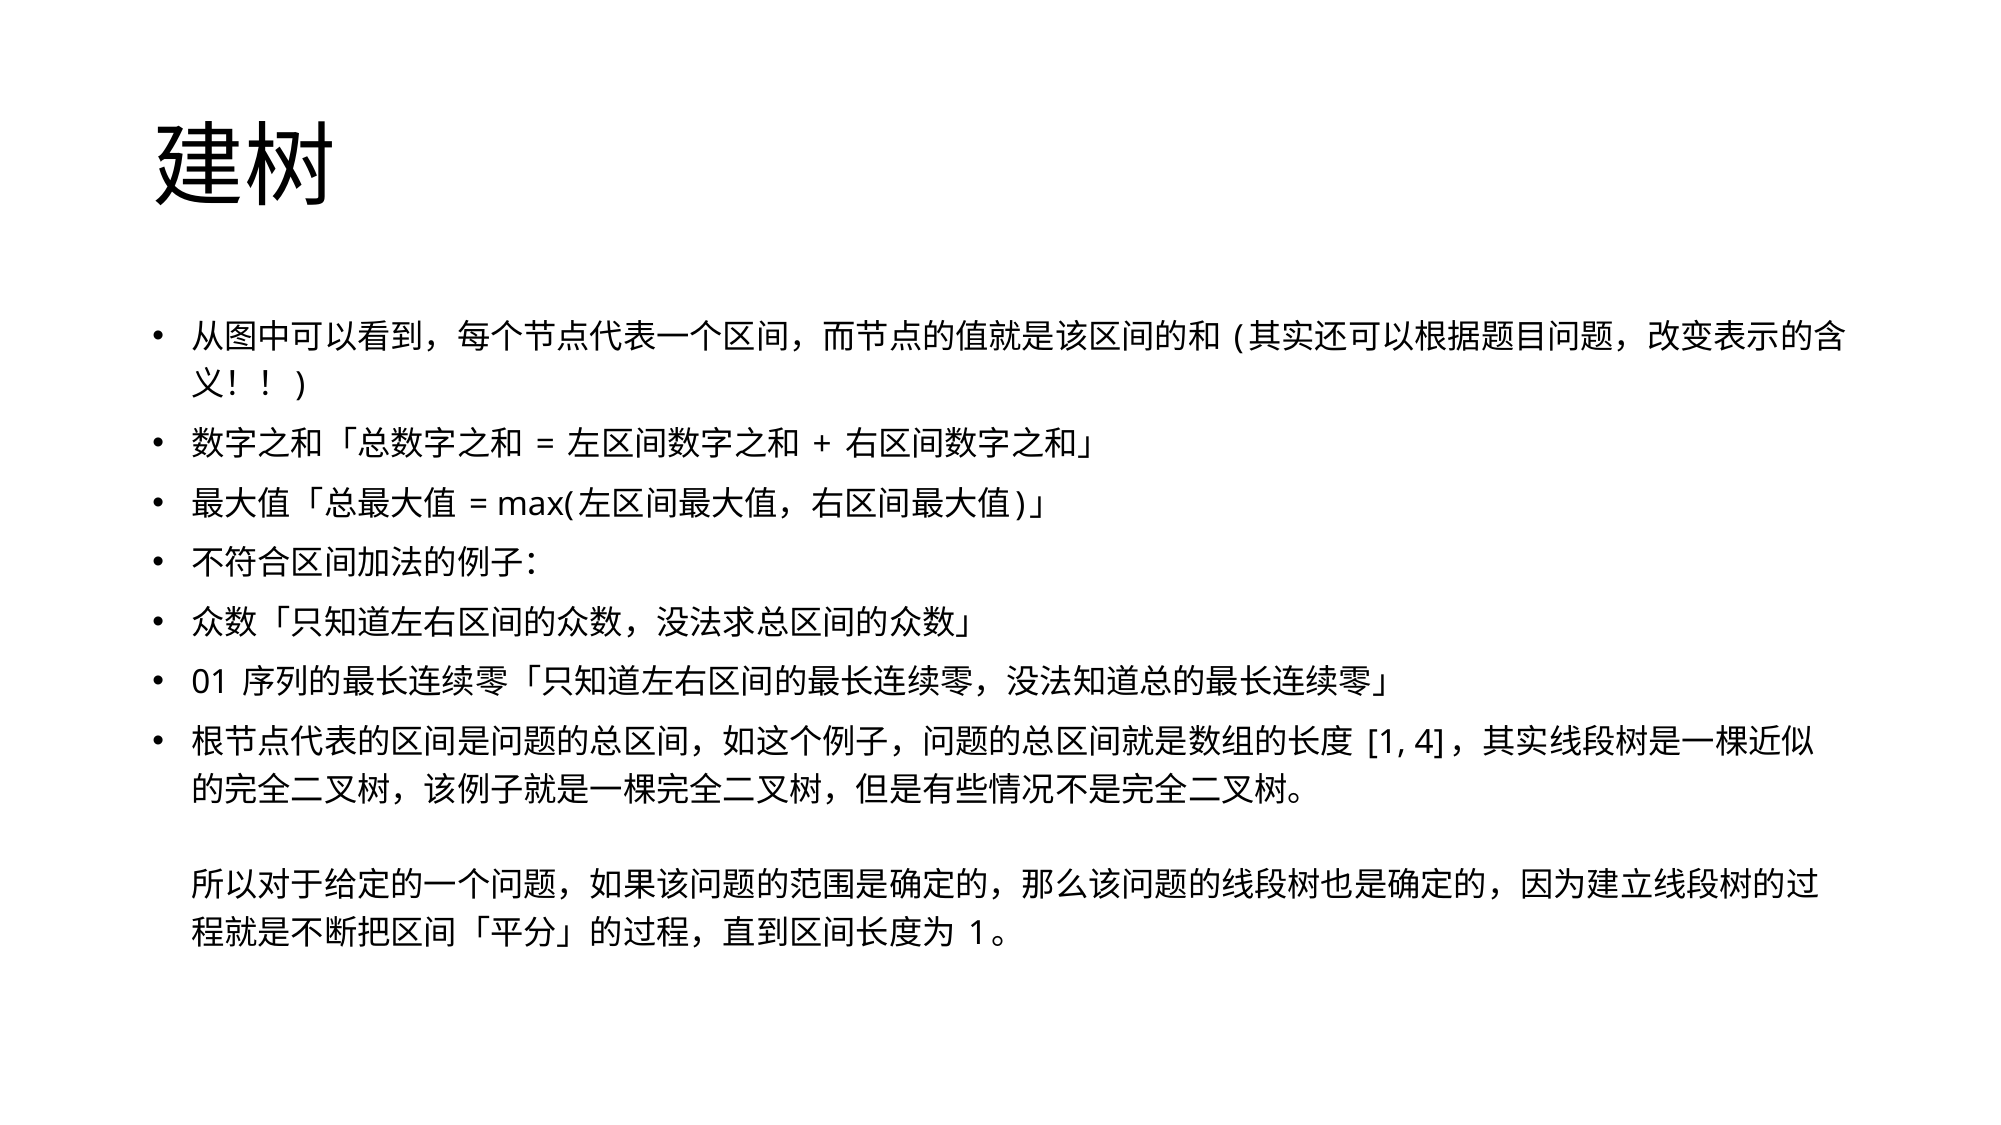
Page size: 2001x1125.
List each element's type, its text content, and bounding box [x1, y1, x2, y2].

list 从图中可以看到，每个节点代表一个区间，而节点的值就是该区间的和 (其实还可以根据题目问题，改变表示的含义！！) 数字之和「总数字之和 = 左区间数字之和 + 右区间数字之和」 最大值「总最大值 = max(左区间最大值，右区间最大值)」 不符合区间加法的例子： 众数「只知道左右区间的众数，没法求总区间的众数」 01 序列的最长连续零「只知道左右区间的最长连续零，没法知道总的最长连续零」 根节点代表的区间是问题的总区间，如这个例子，问题的总区间就是数组的长度 [1, 4]，其实线段树是一棵近似的完全二叉树，该例子就是一棵完全二叉树，但是有些情况不是完全二叉树。 所以对于给定的一个问题，如果该问题的范围是确定的，那么该问题的线段树也是确定的，因为建立线段树的过程就是不断把区间「平分」的过程，直到区间长度为 1。 [137, 299, 1863, 1014]
title 建树 [137, 59, 1863, 278]
